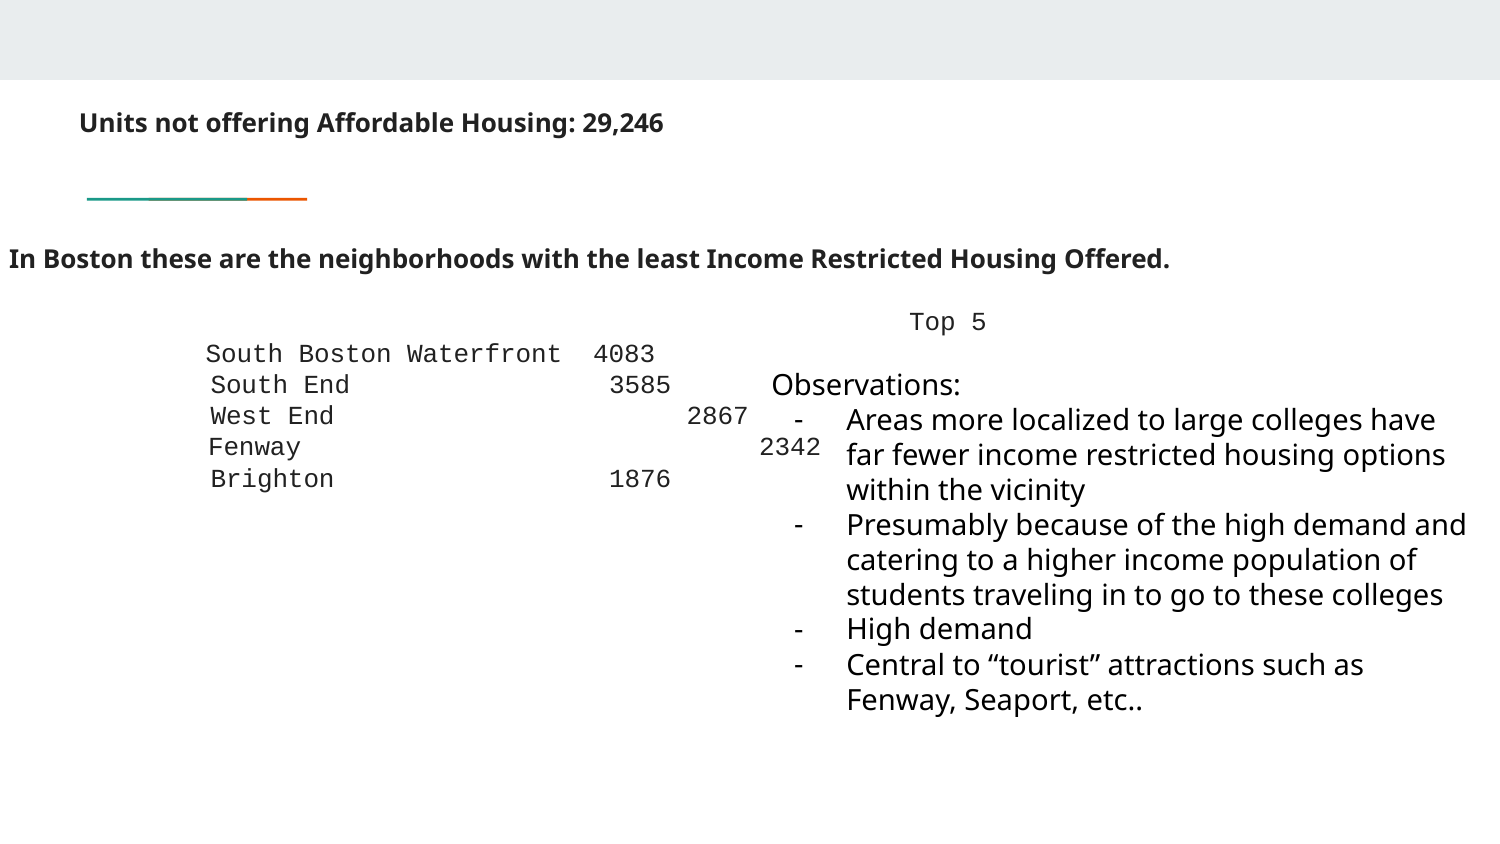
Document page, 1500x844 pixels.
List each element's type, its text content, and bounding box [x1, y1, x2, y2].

text_box Units not offering Affordable Housing: 29,246 [63, 91, 842, 153]
text_box In Boston these are the neighborhoods with the least Income Restricted Housing Offered. Top 5 South Boston Waterfront 4083 South End 3585 West End 2867 Fenway 2342 Brighton 1876 [0, 227, 1315, 543]
text_box Observations: Areas more localized to large colleges have far fewer income restricted housing options within the vicinity Presumably because of the high demand and catering to a higher income population of students traveling in to go to these colleges High demand Central to “tourist” attractions such as Fenway, Seaport, etc.. [756, 351, 1487, 731]
